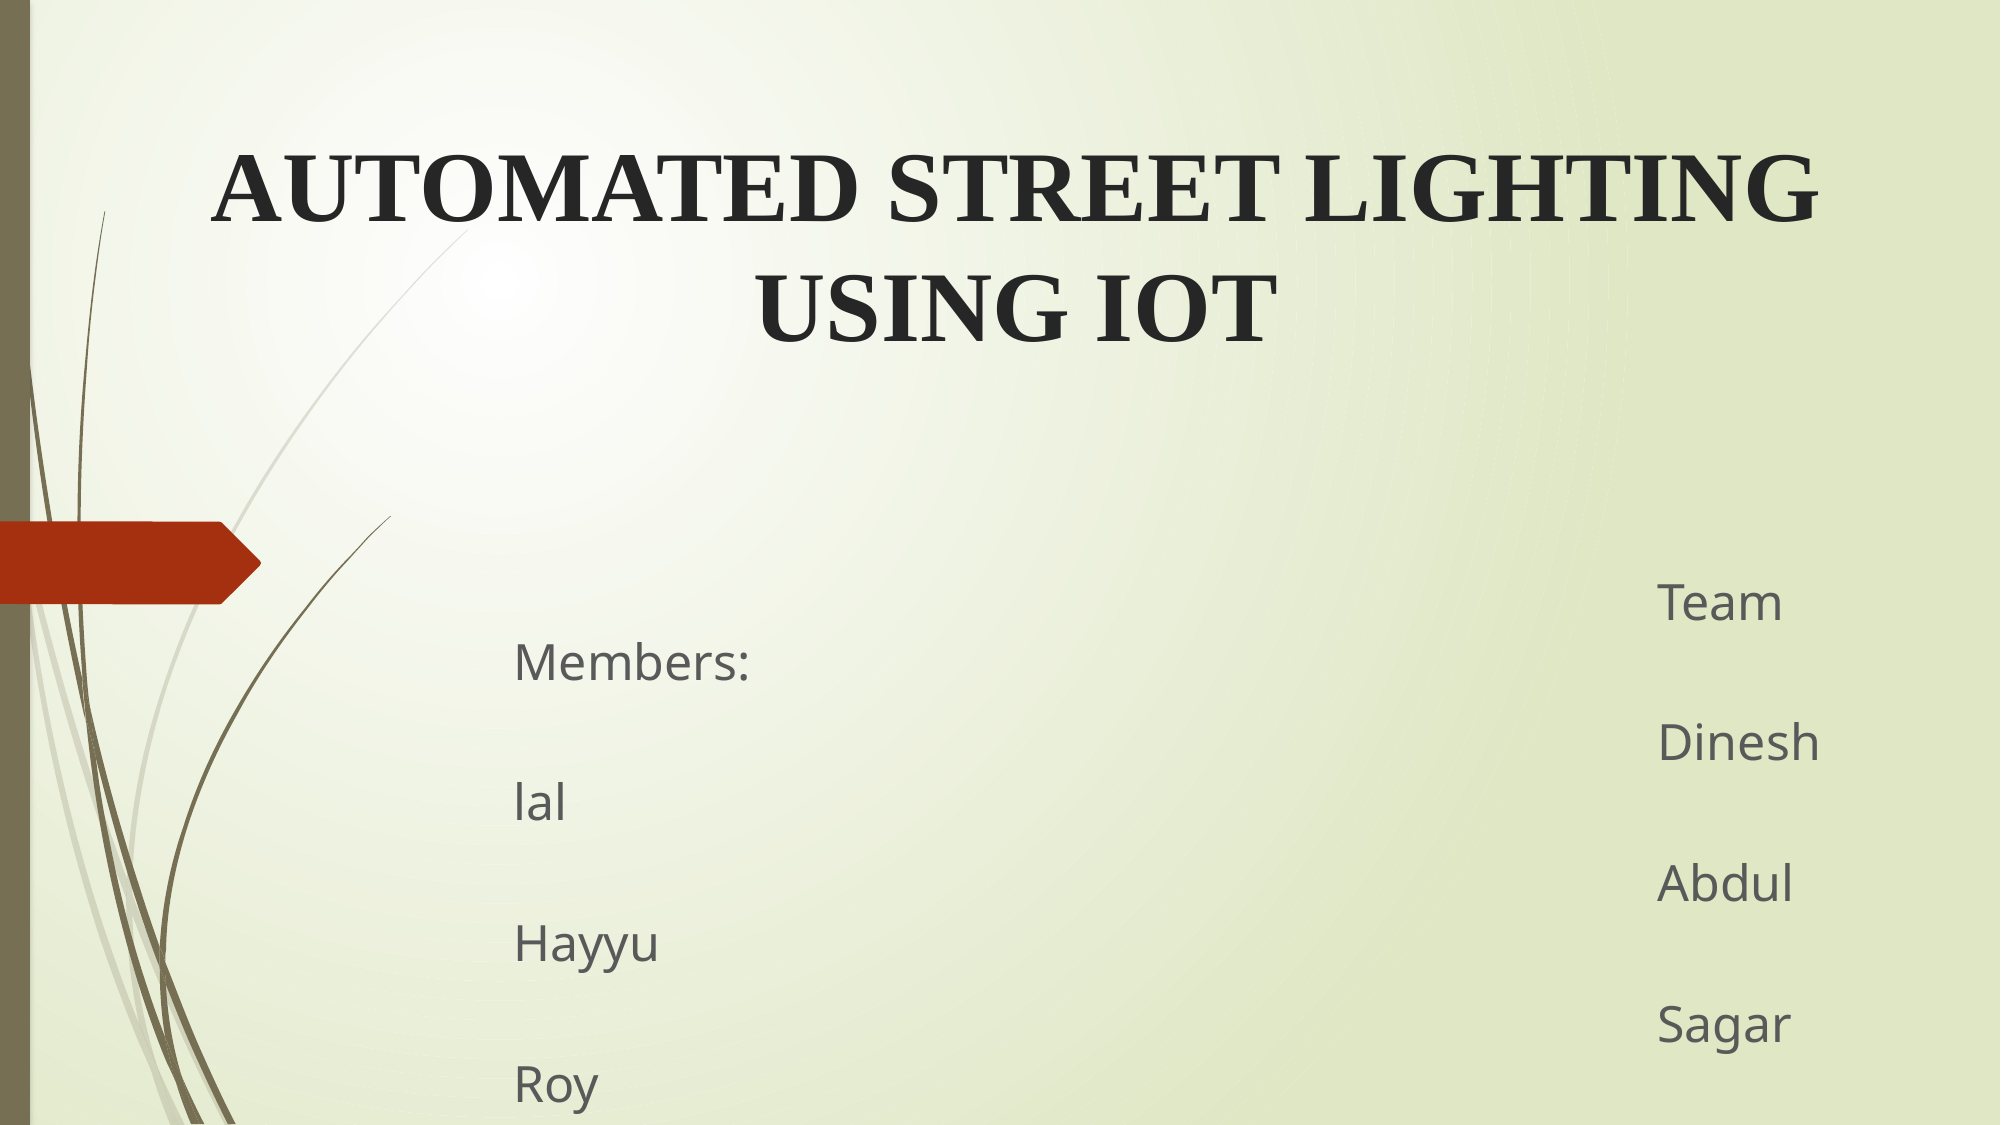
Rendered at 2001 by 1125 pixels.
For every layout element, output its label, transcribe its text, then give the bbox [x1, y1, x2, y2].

title AUTOMATED STREET LIGHTING USING IOT [173, 0, 1860, 369]
list Team Members: Dinesh lal Abdul Hayyu Sagar Roy [498, 562, 1860, 1044]
